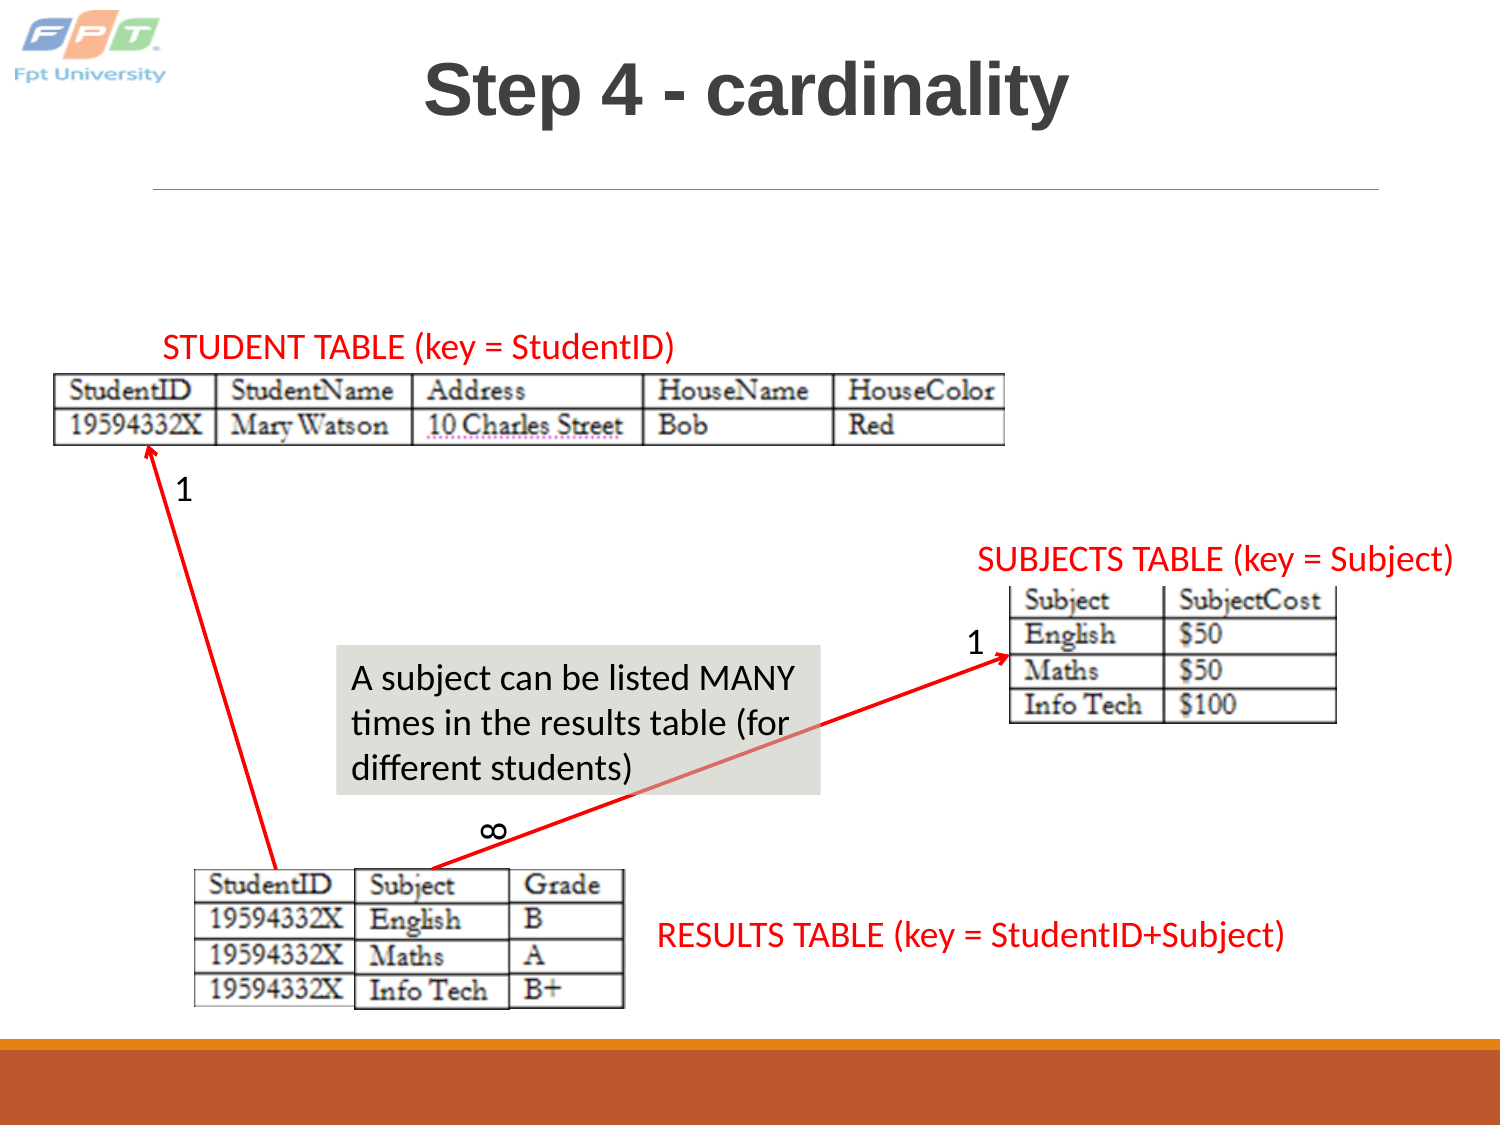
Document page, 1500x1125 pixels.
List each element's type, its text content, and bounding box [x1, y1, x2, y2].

text_box 8 [461, 797, 522, 857]
text_box 1 [159, 456, 219, 516]
title Summary 2: [15, 10, 166, 83]
text_box SUBJECTS TABLE (key = Subject) [962, 527, 1500, 587]
text_box STUDENT TABLE (key = StudentID) [147, 314, 904, 370]
text_box RESULTS TABLE (key = StudentID+Subject) [836, 903, 1398, 963]
picture [194, 868, 613, 1011]
text_box A subject can be listed MANY times in the results table (for different students) [336, 645, 610, 795]
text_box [613, 472, 829, 1052]
text_box 1 [950, 609, 1006, 670]
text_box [0, 592, 425, 722]
picture [1009, 585, 1337, 725]
title Step 4 - cardinality [96, 47, 1399, 185]
picture [52, 372, 1006, 446]
